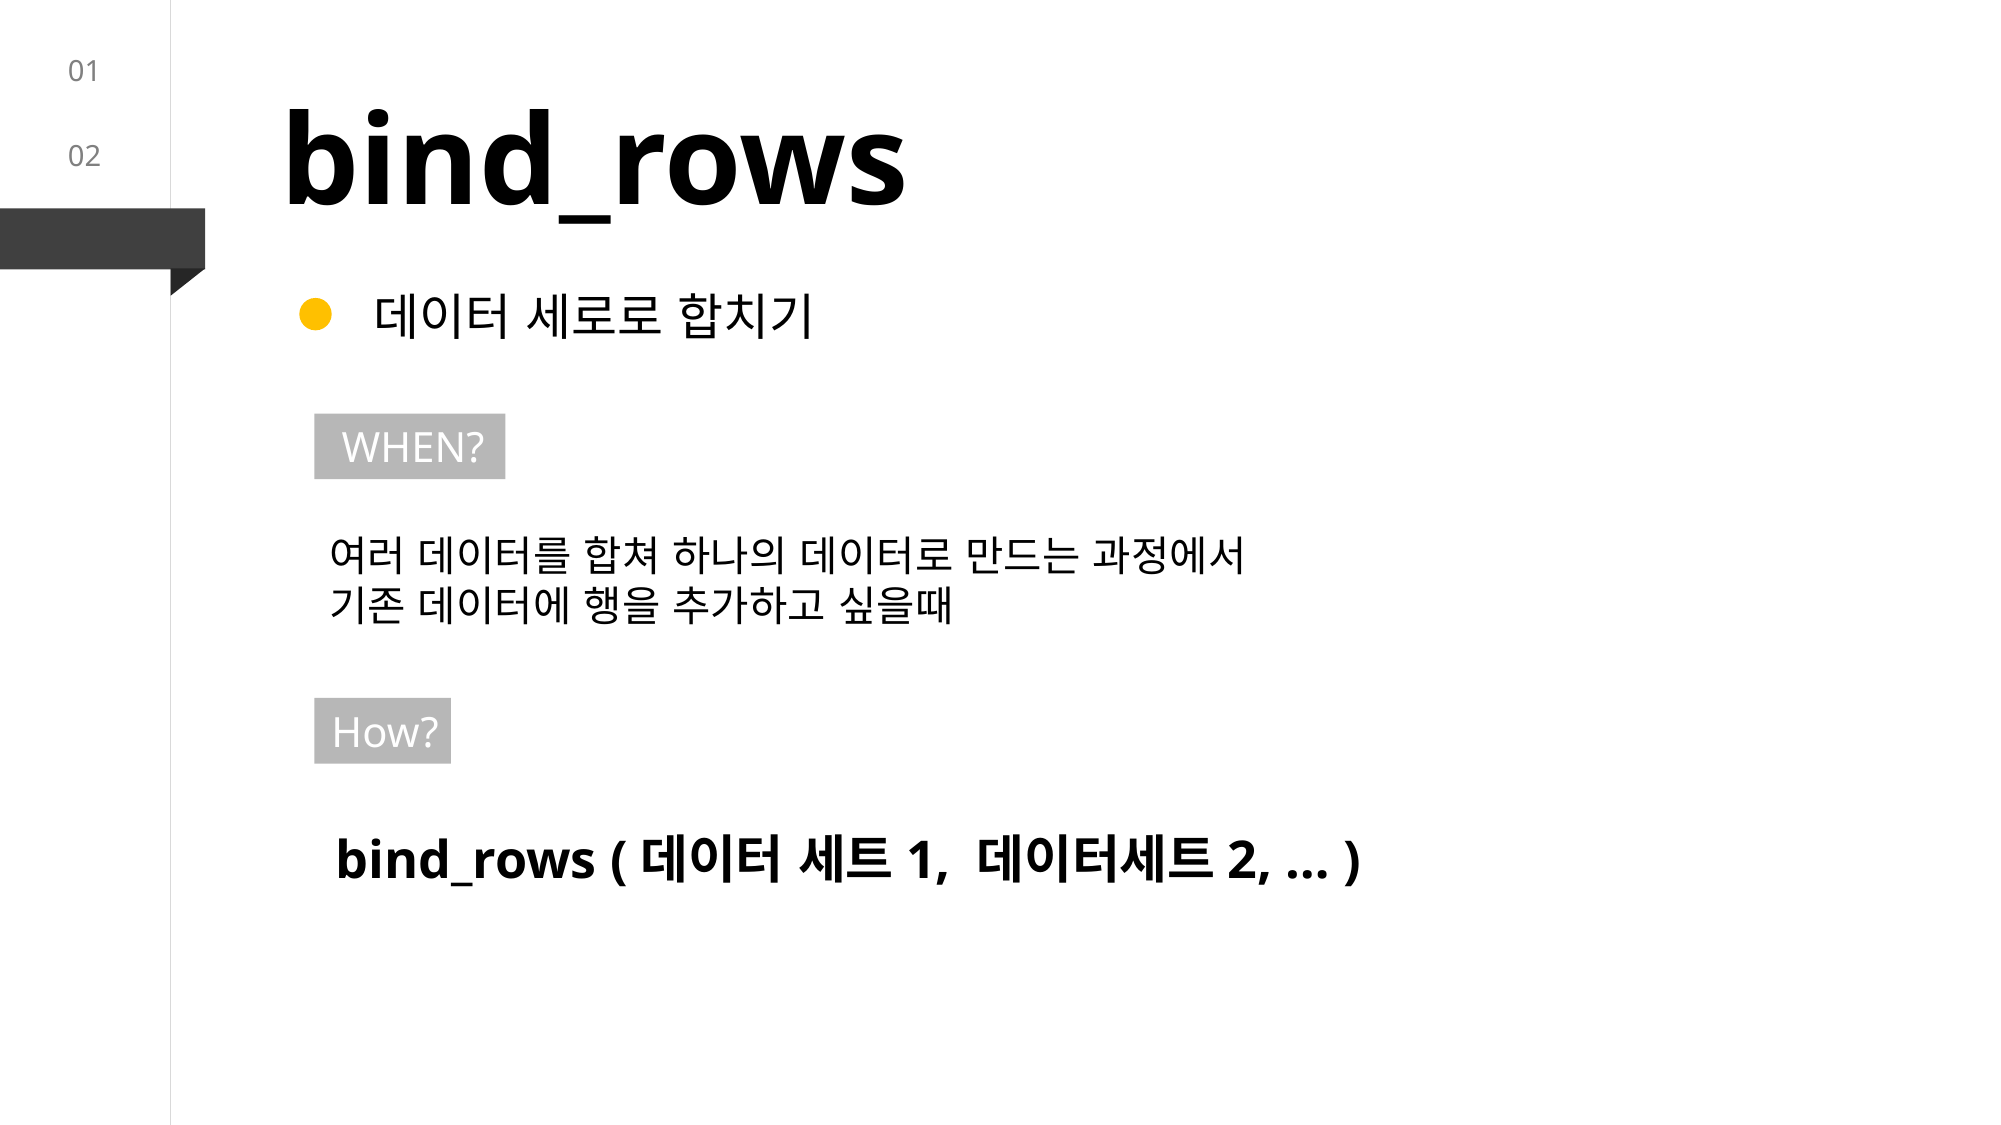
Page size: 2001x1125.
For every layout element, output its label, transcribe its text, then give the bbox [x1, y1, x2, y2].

text_box How? [316, 697, 454, 763]
text_box WHEN? [326, 413, 500, 479]
text_box [313, 697, 452, 765]
text_box 01 [53, 44, 117, 95]
text_box 여러 데이터를 합쳐 하나의 데이터로 만드는 과정에서 기존 데이터에 행을 추가하고 싶을때 [314, 522, 1460, 638]
text_box bind_rows (데이터 세트1, 데이터세트2, … ) [320, 818, 1710, 896]
text_box 02 [53, 129, 117, 180]
text_box [298, 296, 333, 332]
text_box 데이터 세로로 합치기 [358, 278, 831, 354]
text_box bind_rows [265, 71, 924, 237]
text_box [0, 208, 206, 296]
text_box [313, 413, 506, 480]
